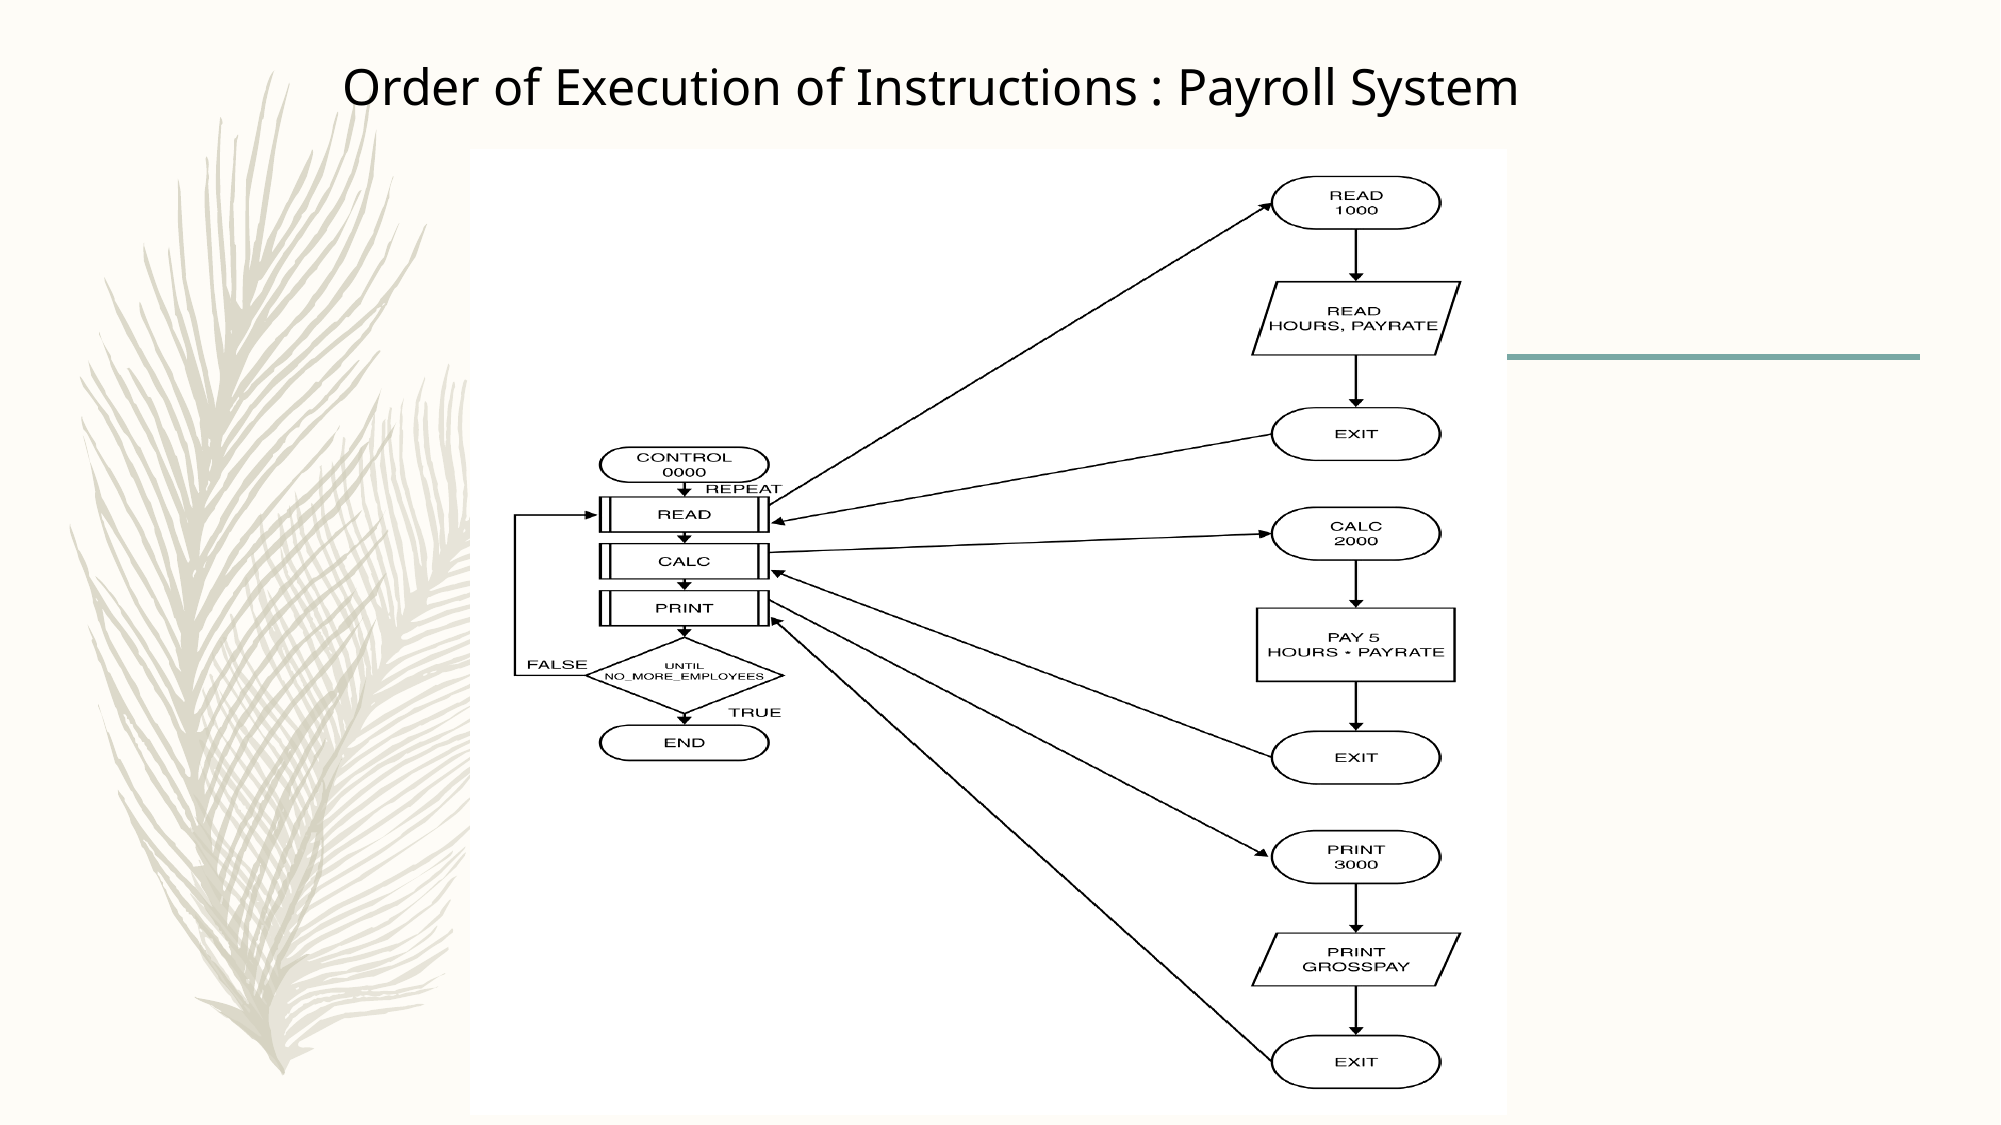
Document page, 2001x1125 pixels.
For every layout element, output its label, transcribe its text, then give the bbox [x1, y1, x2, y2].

picture [469, 149, 1507, 1115]
title Order of Execution of Instructions : Payroll System [327, 37, 1603, 125]
